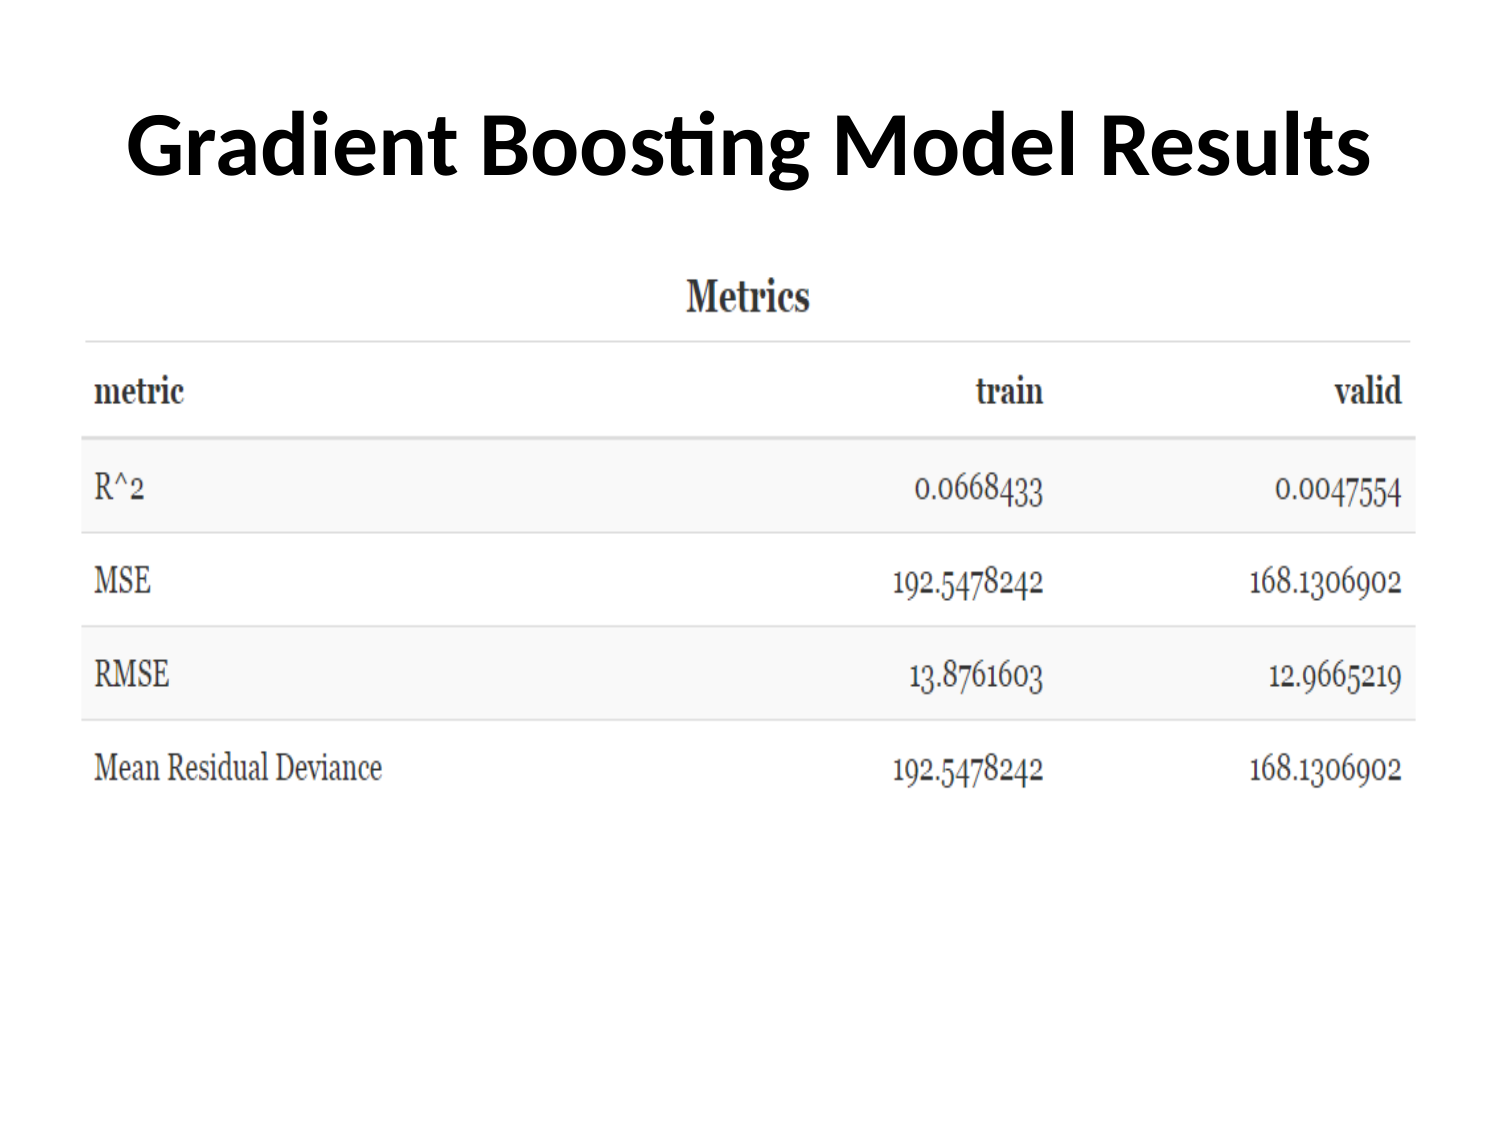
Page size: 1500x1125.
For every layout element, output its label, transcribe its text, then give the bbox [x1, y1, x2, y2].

title Gradient Boosting Model Results [75, 45, 1425, 233]
picture [74, 254, 1426, 834]
